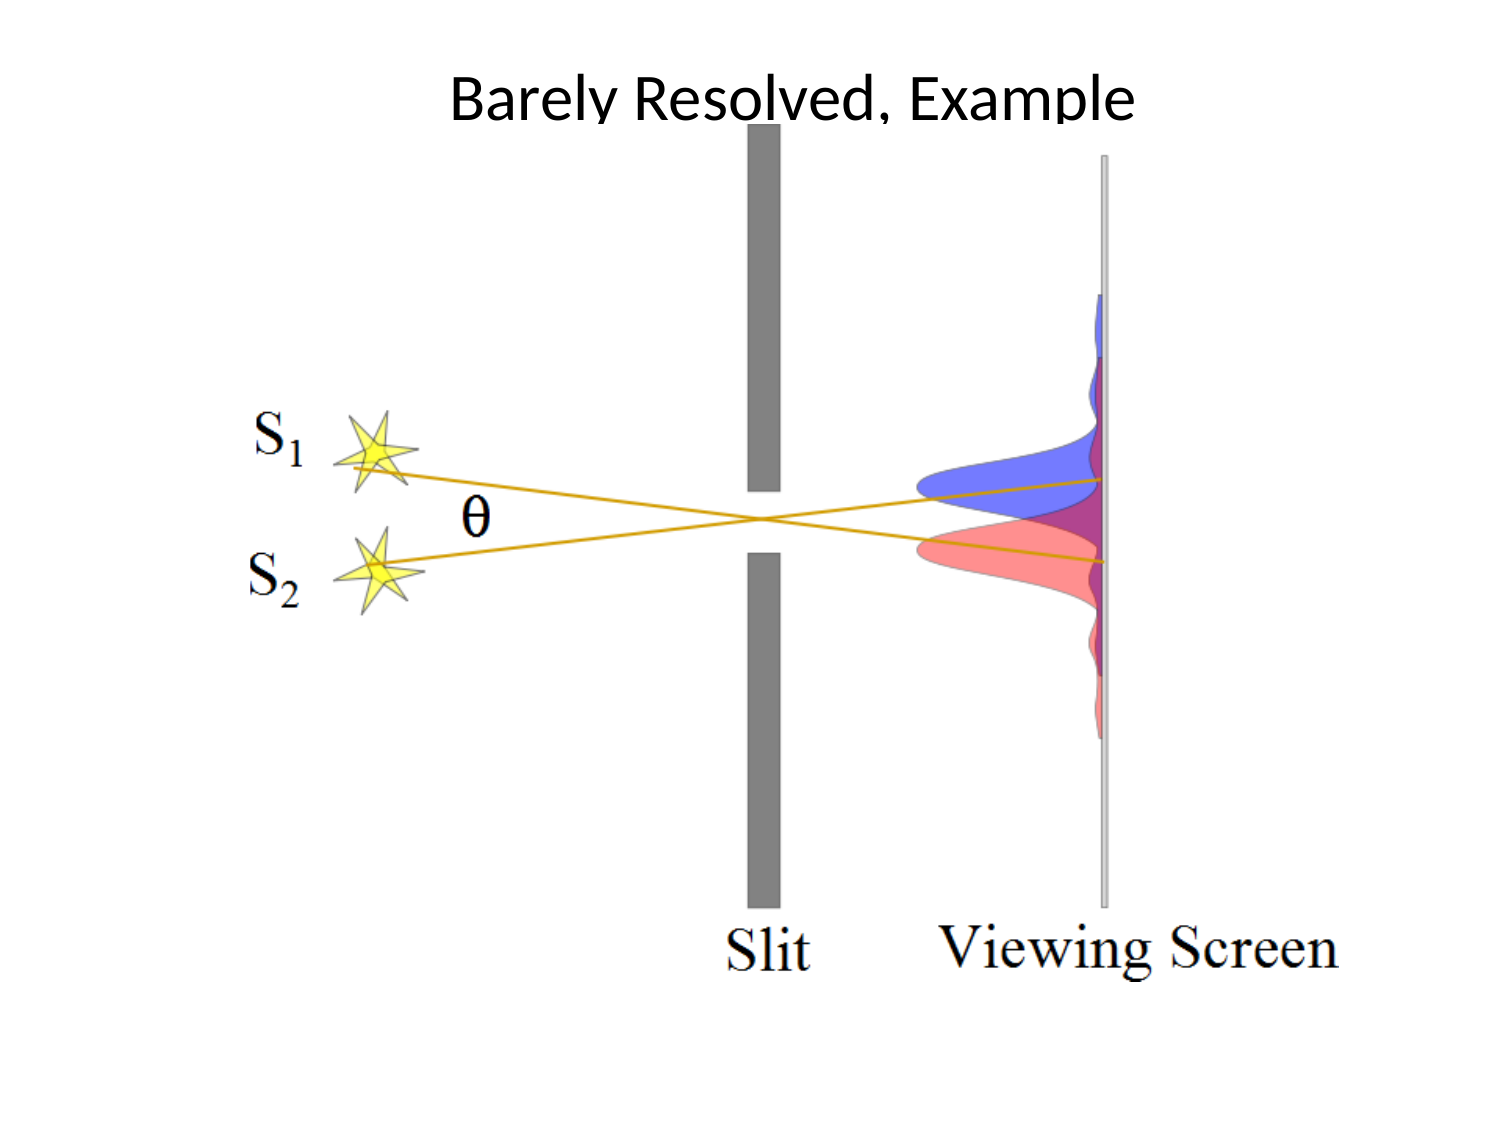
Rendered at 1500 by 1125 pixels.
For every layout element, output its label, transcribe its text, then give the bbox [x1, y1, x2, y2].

picture [249, 124, 1340, 982]
title Barely Resolved, Example [262, 0, 1325, 123]
